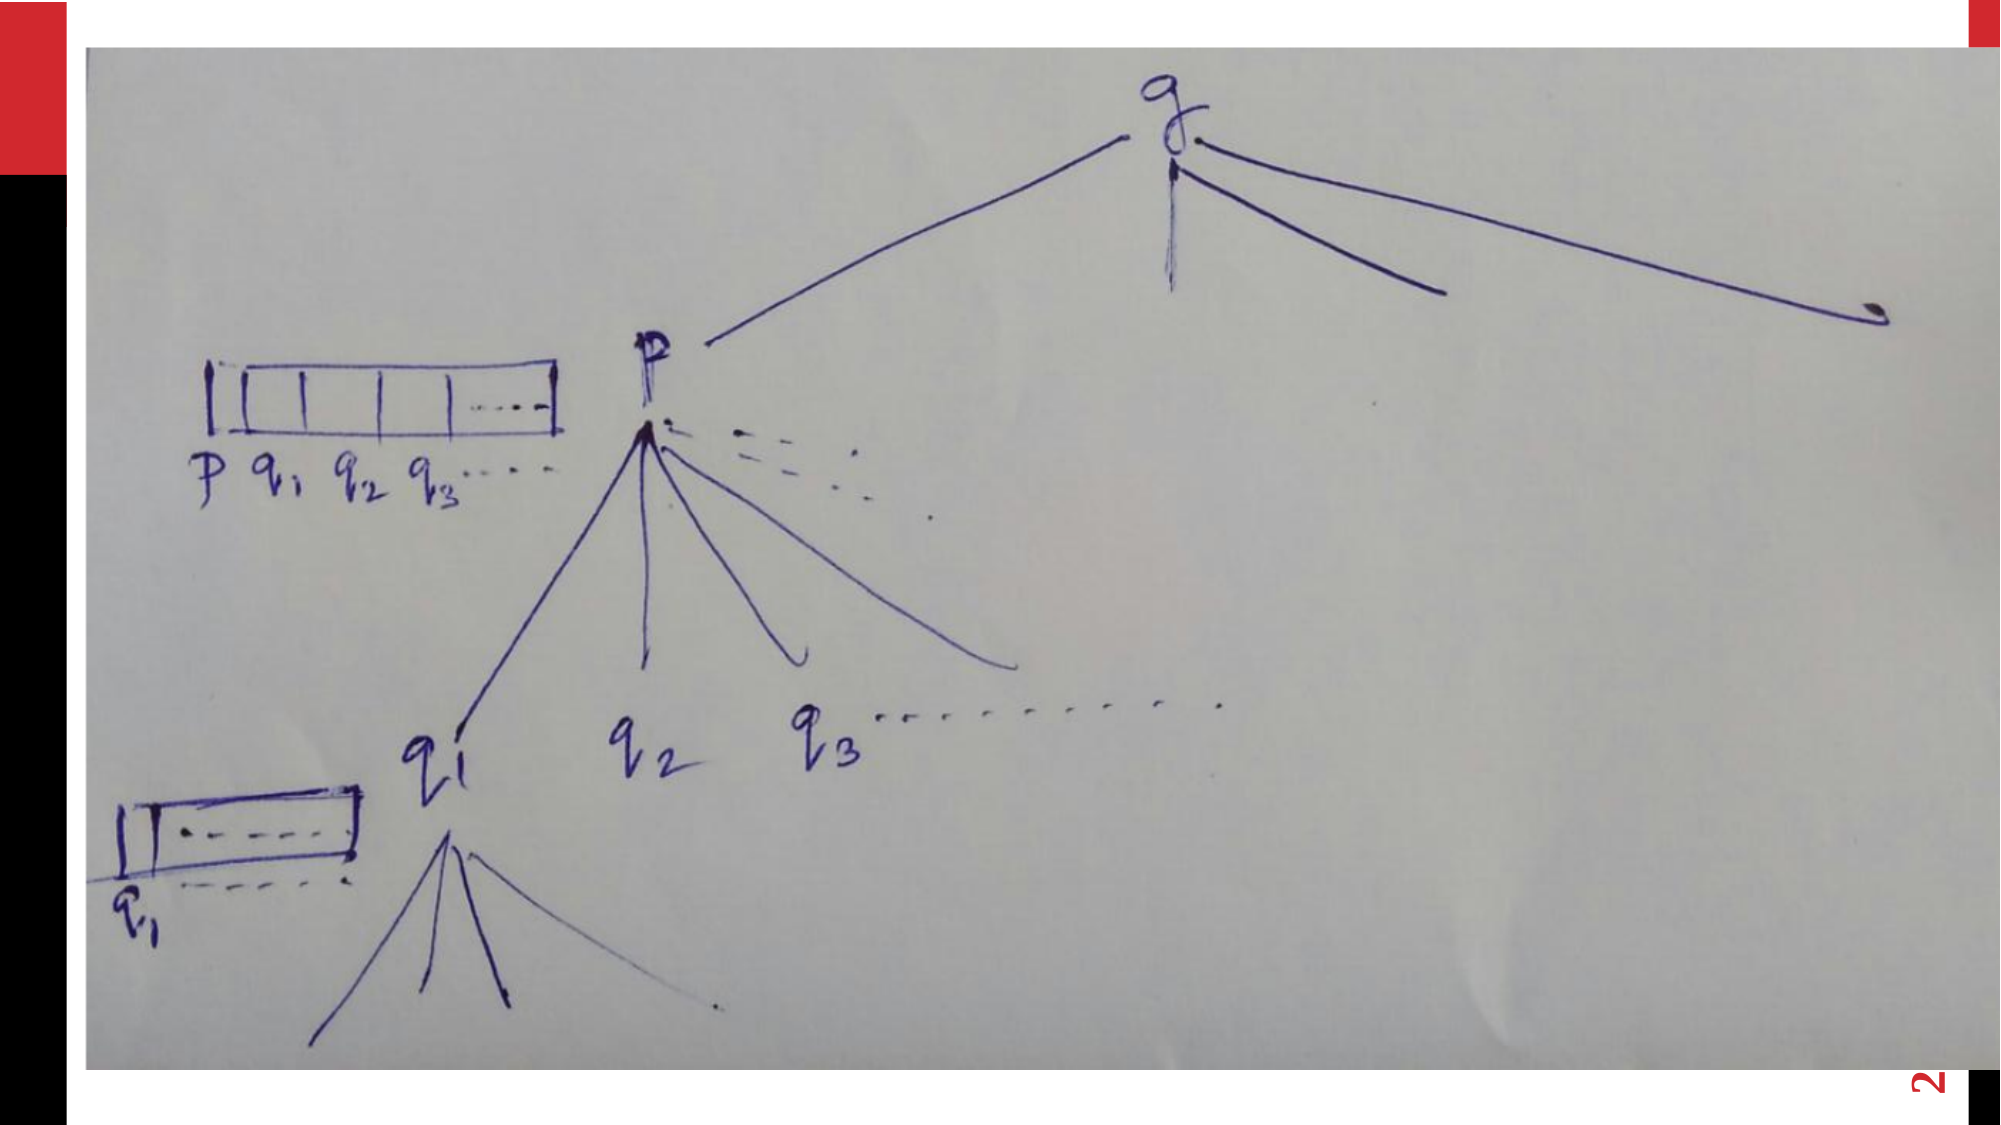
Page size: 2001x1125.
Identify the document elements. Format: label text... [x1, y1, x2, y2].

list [565, 0, 1590, 1125]
slide_number 27 [1899, 1070, 1950, 1113]
picture [1590, 48, 2000, 1070]
picture [88, 48, 565, 1070]
